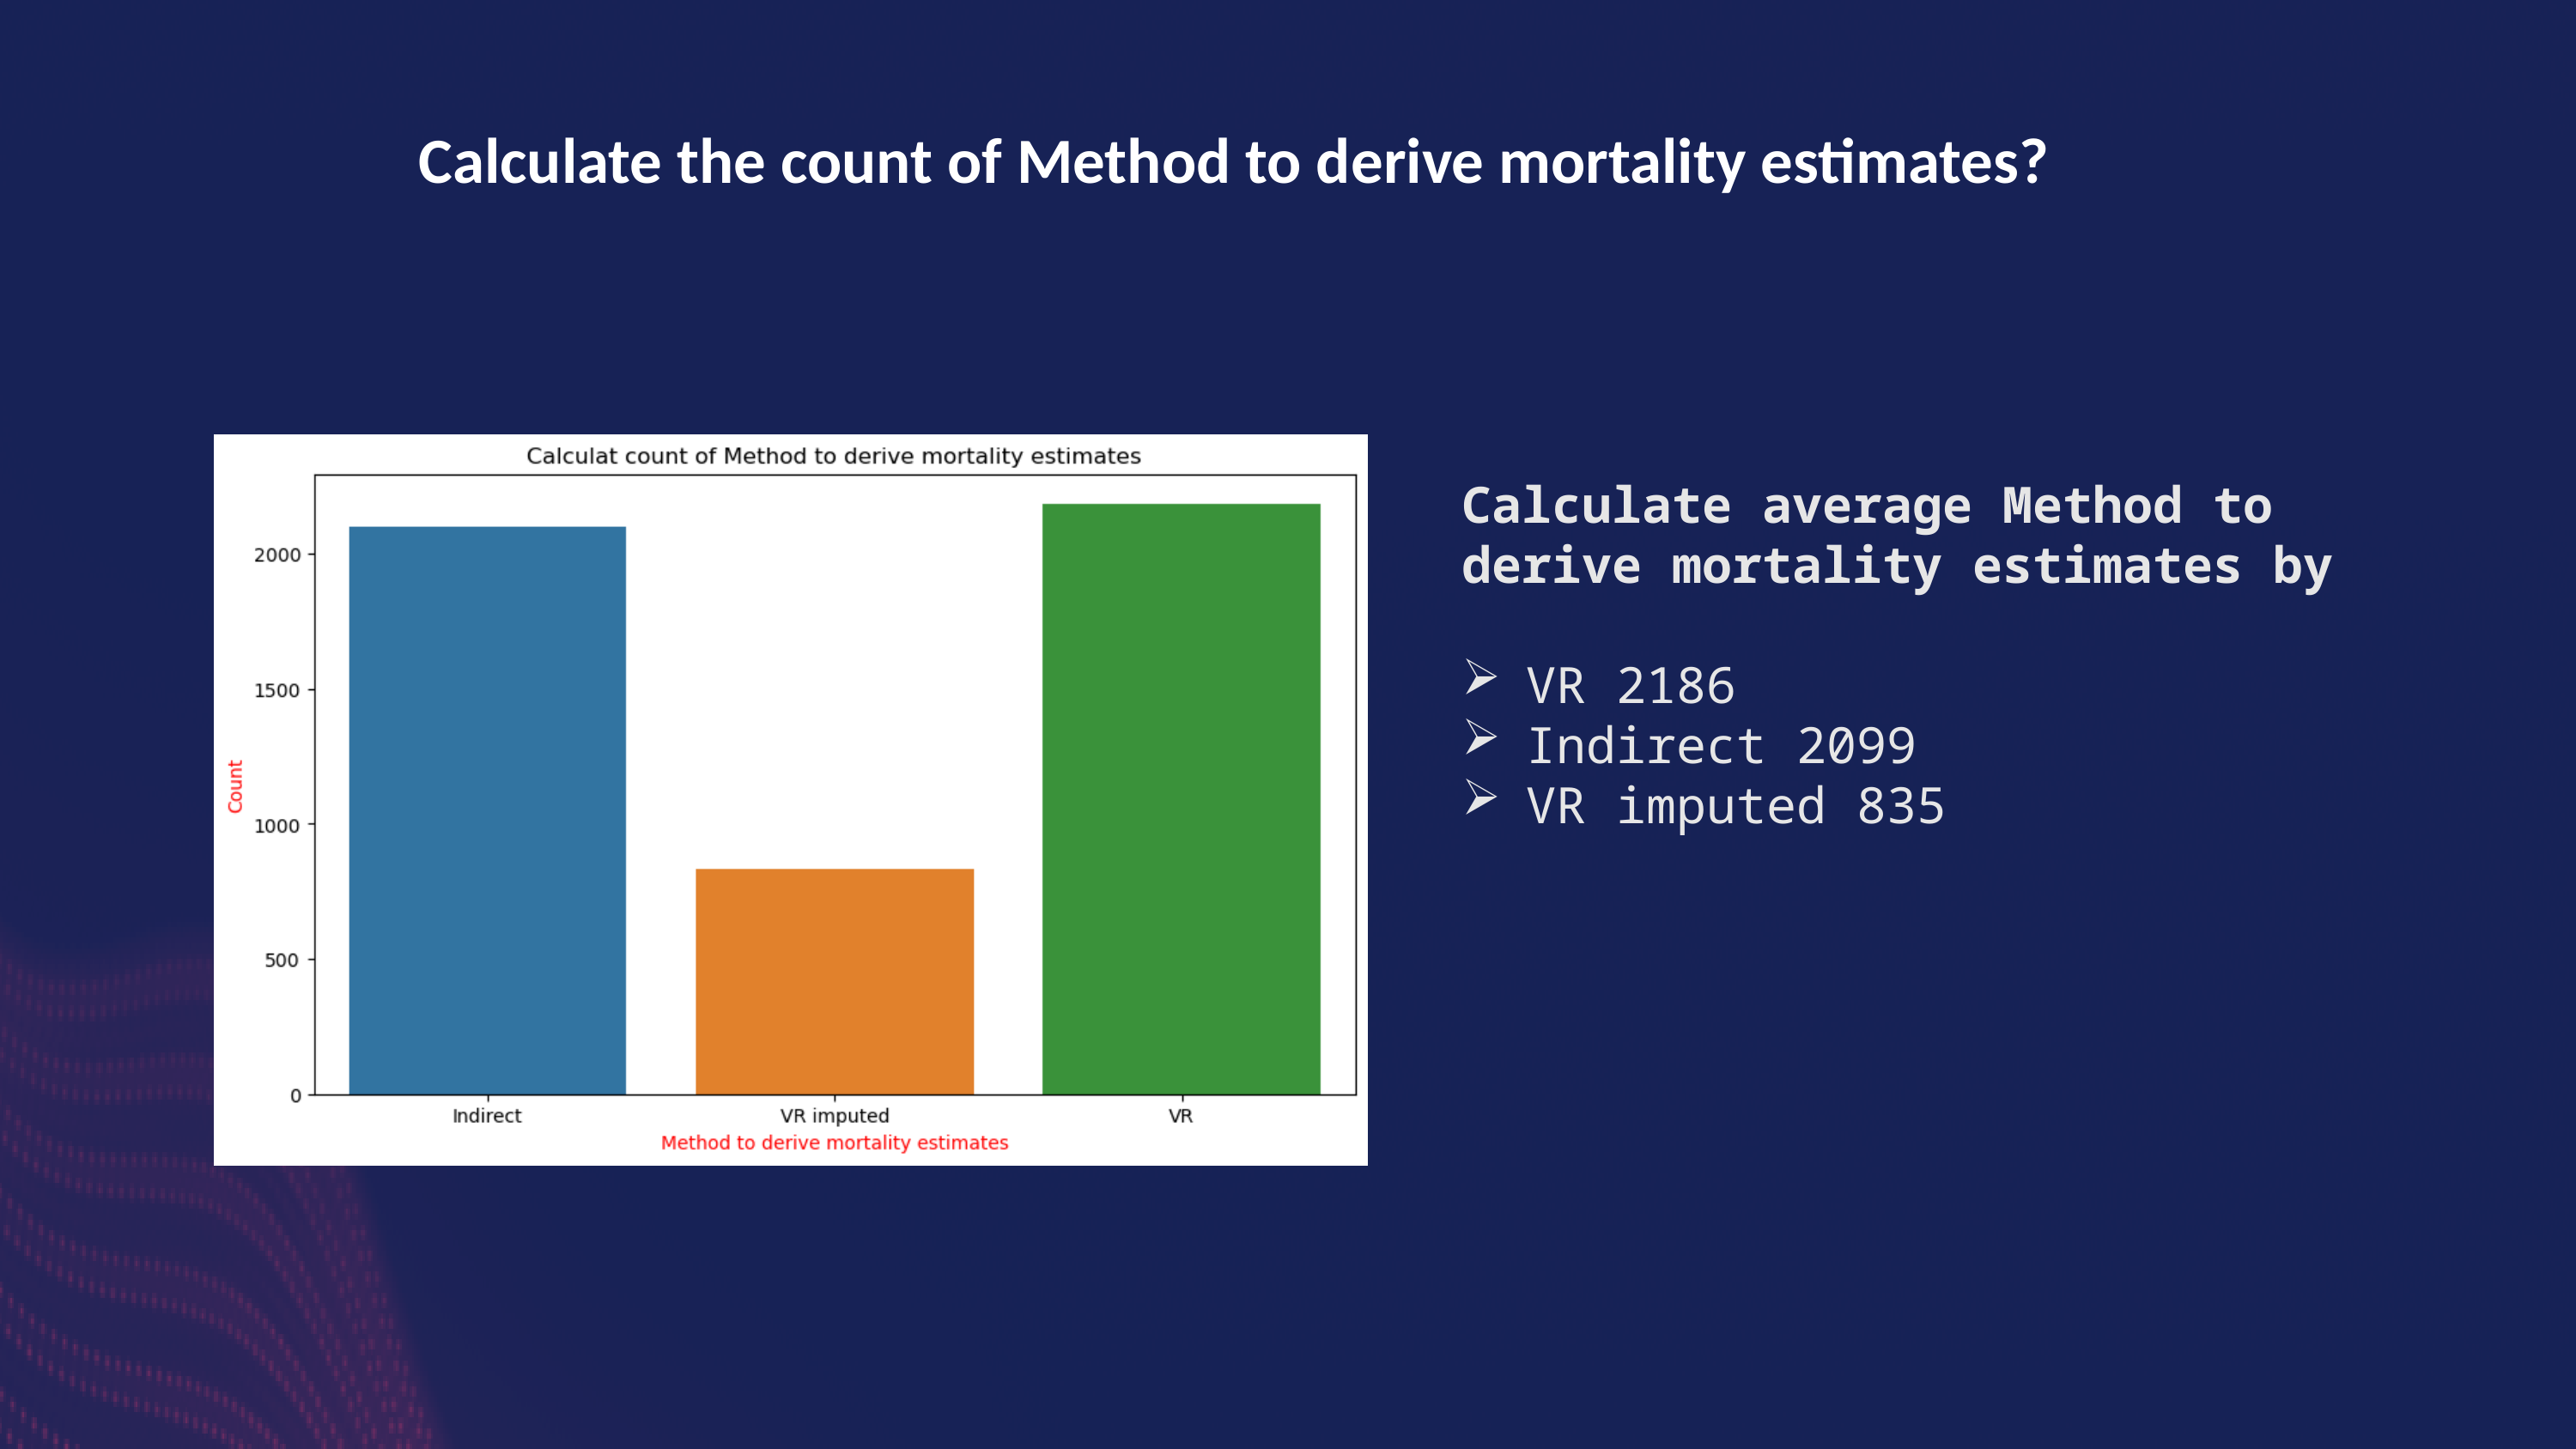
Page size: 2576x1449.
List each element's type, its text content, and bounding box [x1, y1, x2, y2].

text_box [0, 0, 2576, 1449]
text_box Calculate the count of Method to derive mortality estimates? [405, 112, 2063, 203]
picture [214, 433, 1368, 1167]
text_box Calculate average Method to derive mortality estimates by VR 2186 Indirect 2099 VR imputed 835 [1449, 466, 2426, 840]
